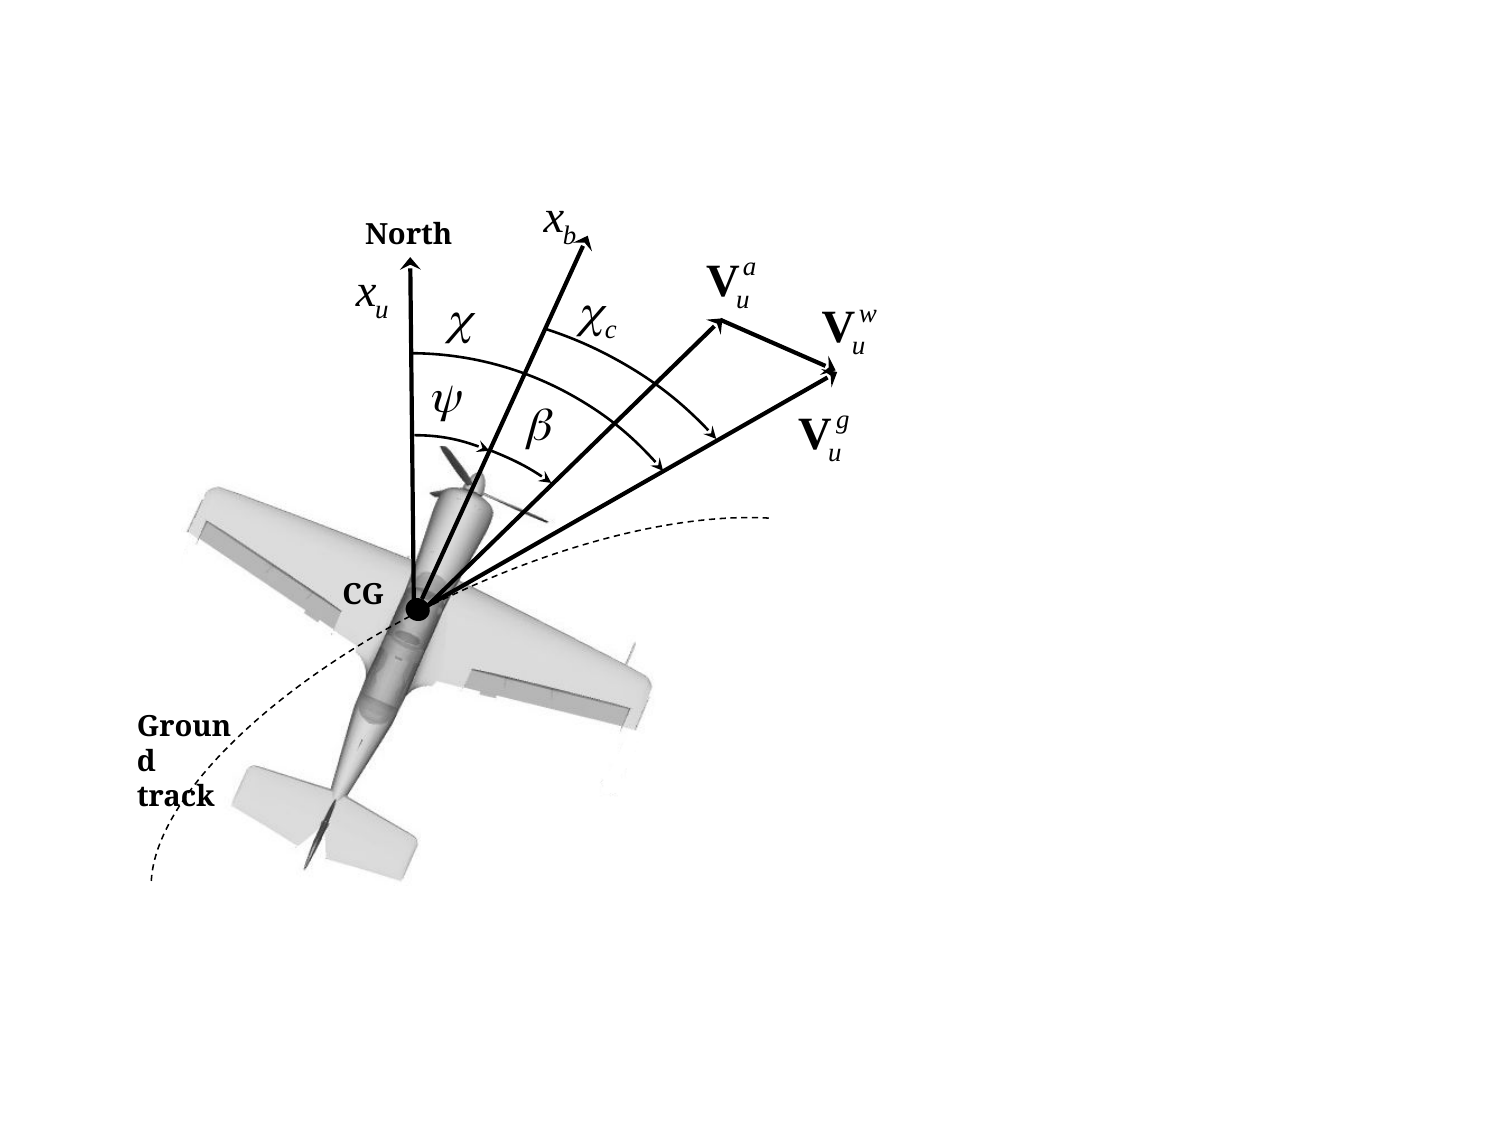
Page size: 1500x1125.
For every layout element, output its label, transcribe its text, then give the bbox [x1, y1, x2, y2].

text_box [534, 186, 586, 257]
text_box North [350, 207, 481, 258]
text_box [421, 235, 588, 373]
text_box Ground track [122, 700, 176, 820]
text_box [150, 820, 176, 882]
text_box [427, 318, 723, 371]
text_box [427, 371, 838, 606]
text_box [437, 303, 485, 355]
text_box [346, 260, 398, 331]
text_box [814, 292, 885, 367]
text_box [698, 245, 766, 320]
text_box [516, 397, 564, 460]
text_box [727, 319, 809, 370]
picture [181, 445, 656, 886]
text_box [428, 381, 475, 432]
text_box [568, 280, 628, 351]
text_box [790, 399, 862, 473]
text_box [409, 256, 415, 620]
